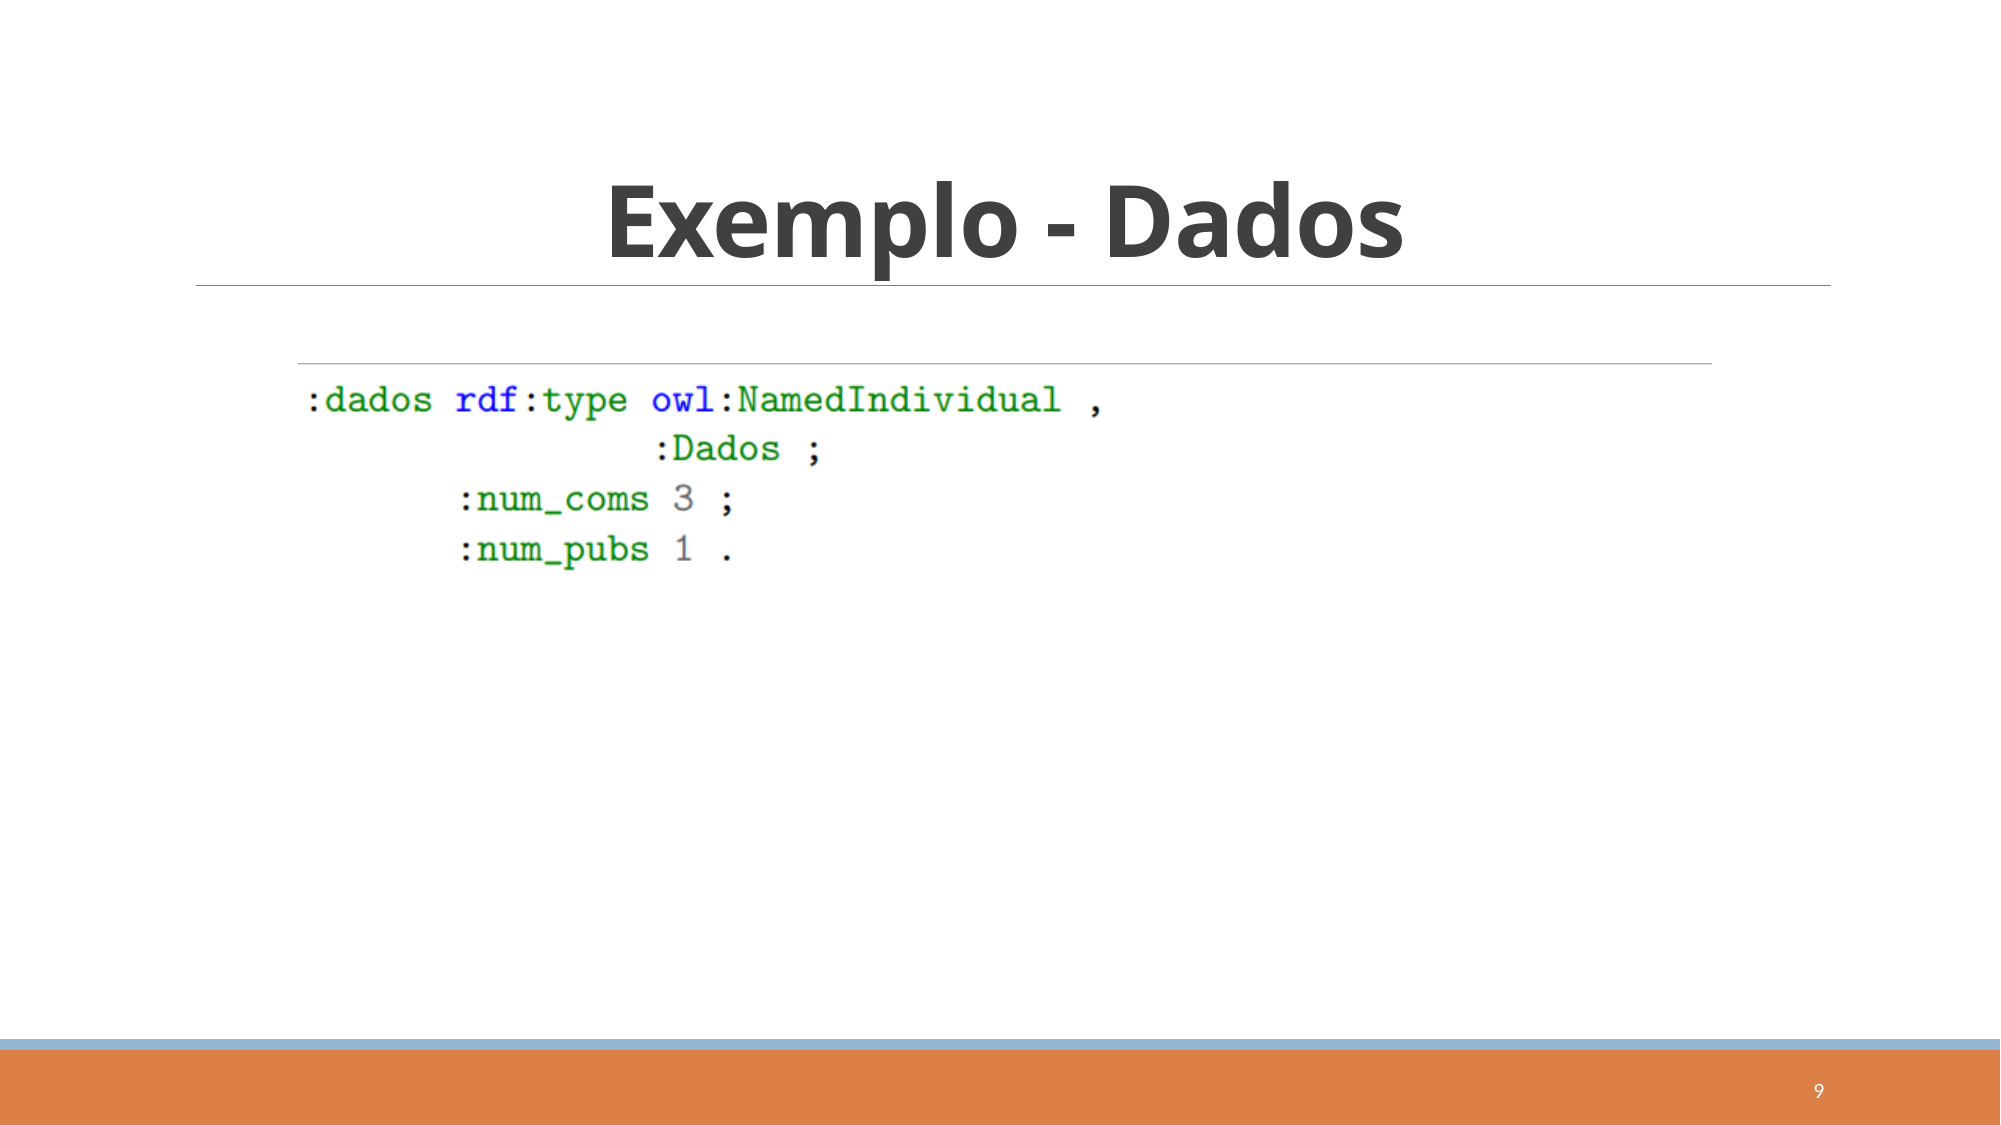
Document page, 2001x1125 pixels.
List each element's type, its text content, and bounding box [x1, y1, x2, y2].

slide_number 9 [1624, 1059, 1840, 1120]
title Exemplo - Dados [180, 47, 1830, 285]
picture [298, 363, 1712, 587]
